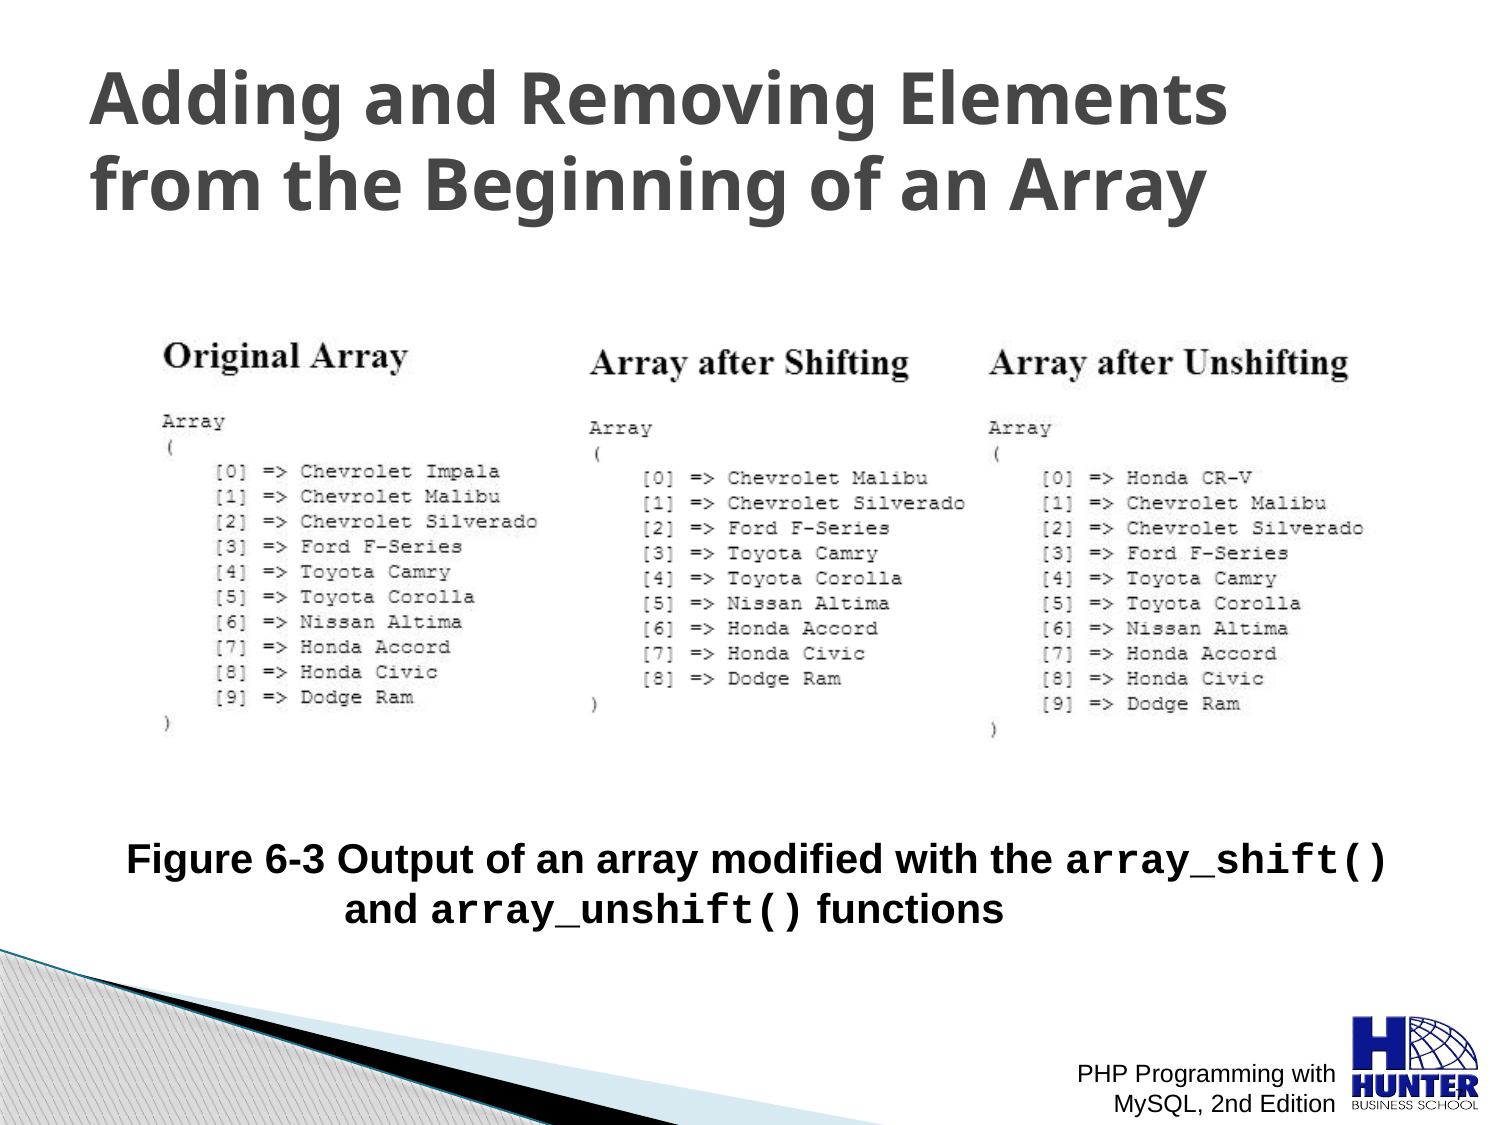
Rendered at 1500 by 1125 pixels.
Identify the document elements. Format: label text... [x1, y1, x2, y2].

title Adding and Removing Elements from the Beginning of an Array [75, 45, 1425, 233]
picture [149, 324, 1377, 752]
text_box Figure 6-3 Output of an array modified with the array_shift() and array_unshift() functions [111, 824, 1417, 940]
list [75, 243, 1425, 986]
picture [1352, 1016, 1479, 1111]
footer PHP Programming with MySQL, 2nd Edition [1043, 1038, 1352, 1125]
slide_number 7 [1418, 1051, 1479, 1112]
